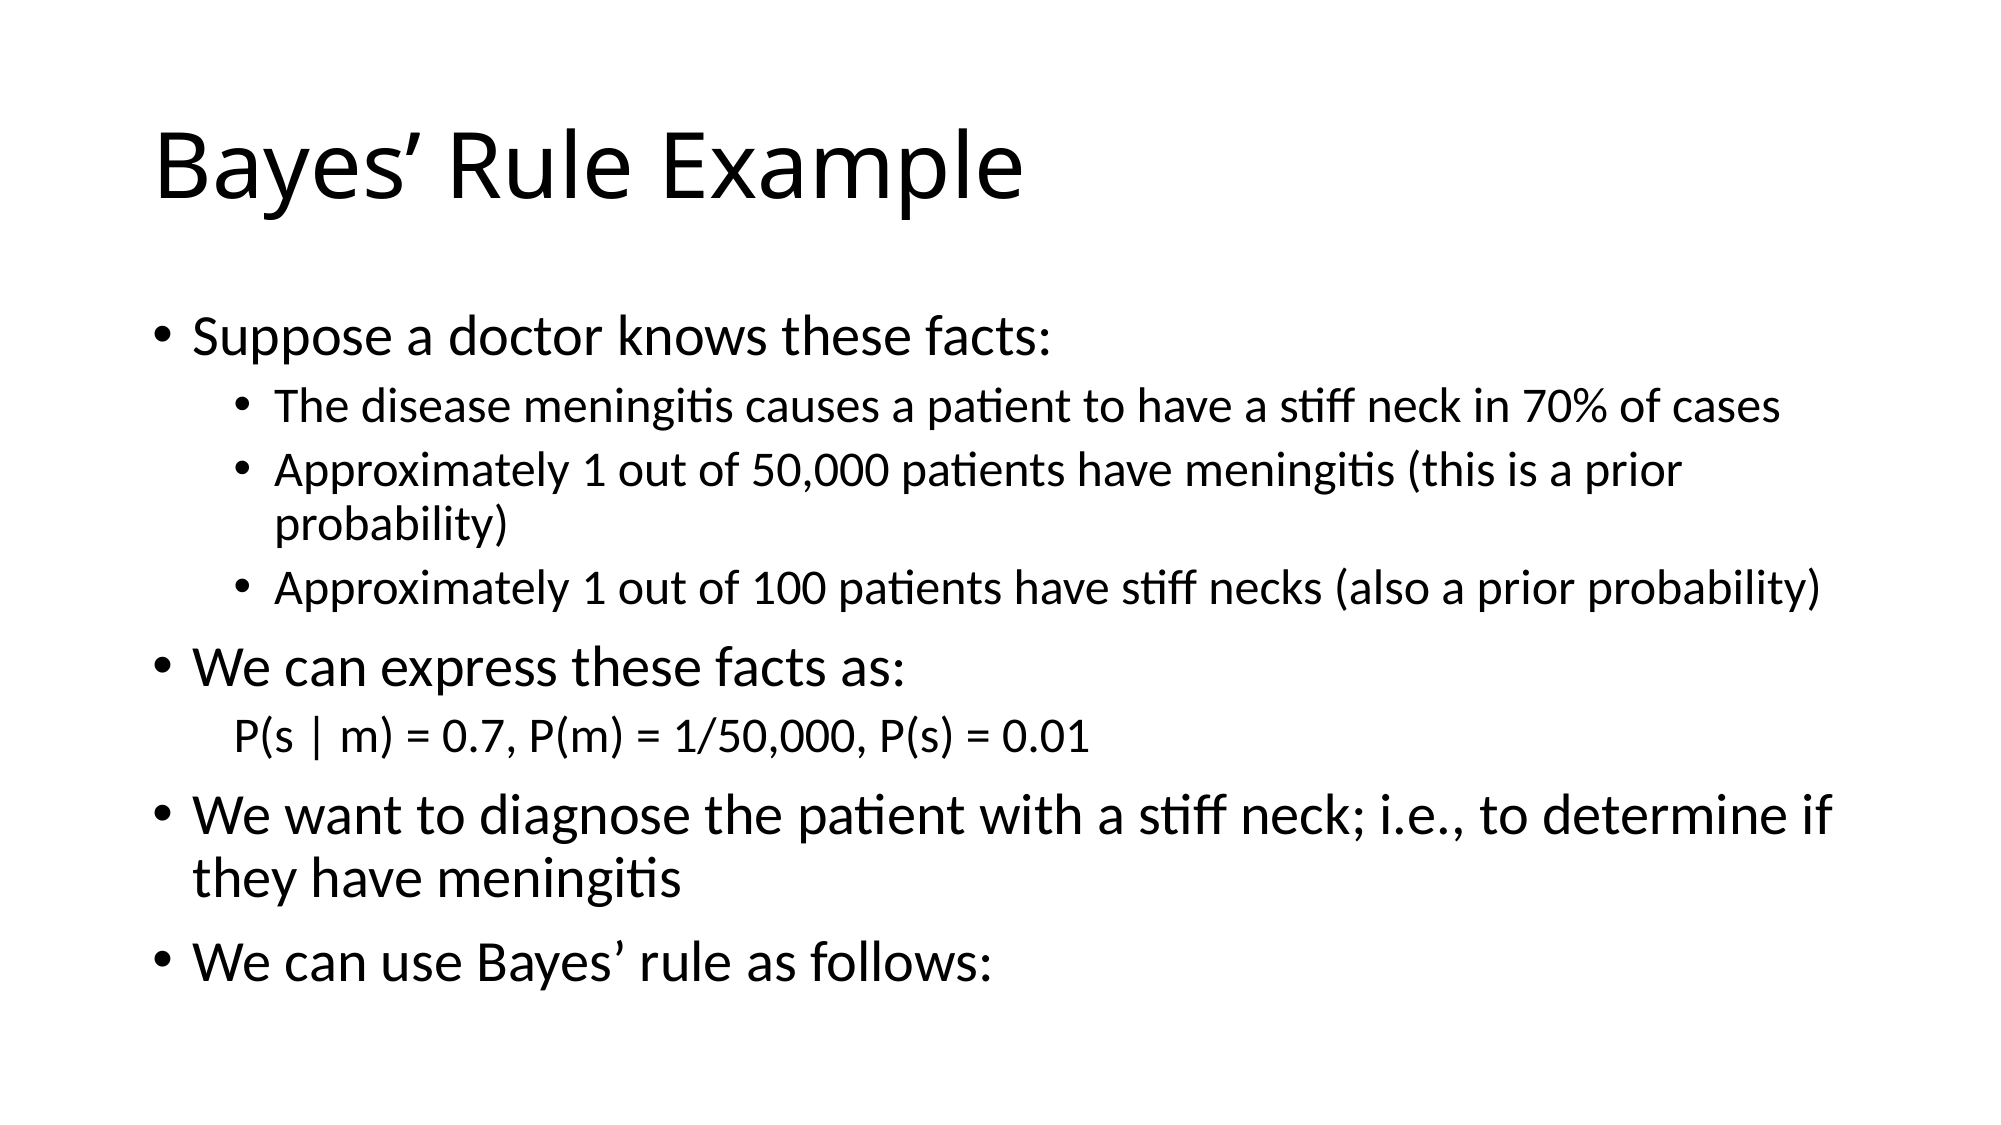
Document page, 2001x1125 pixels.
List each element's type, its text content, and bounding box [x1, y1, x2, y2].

title Bayes’ Rule Example [137, 59, 1863, 278]
